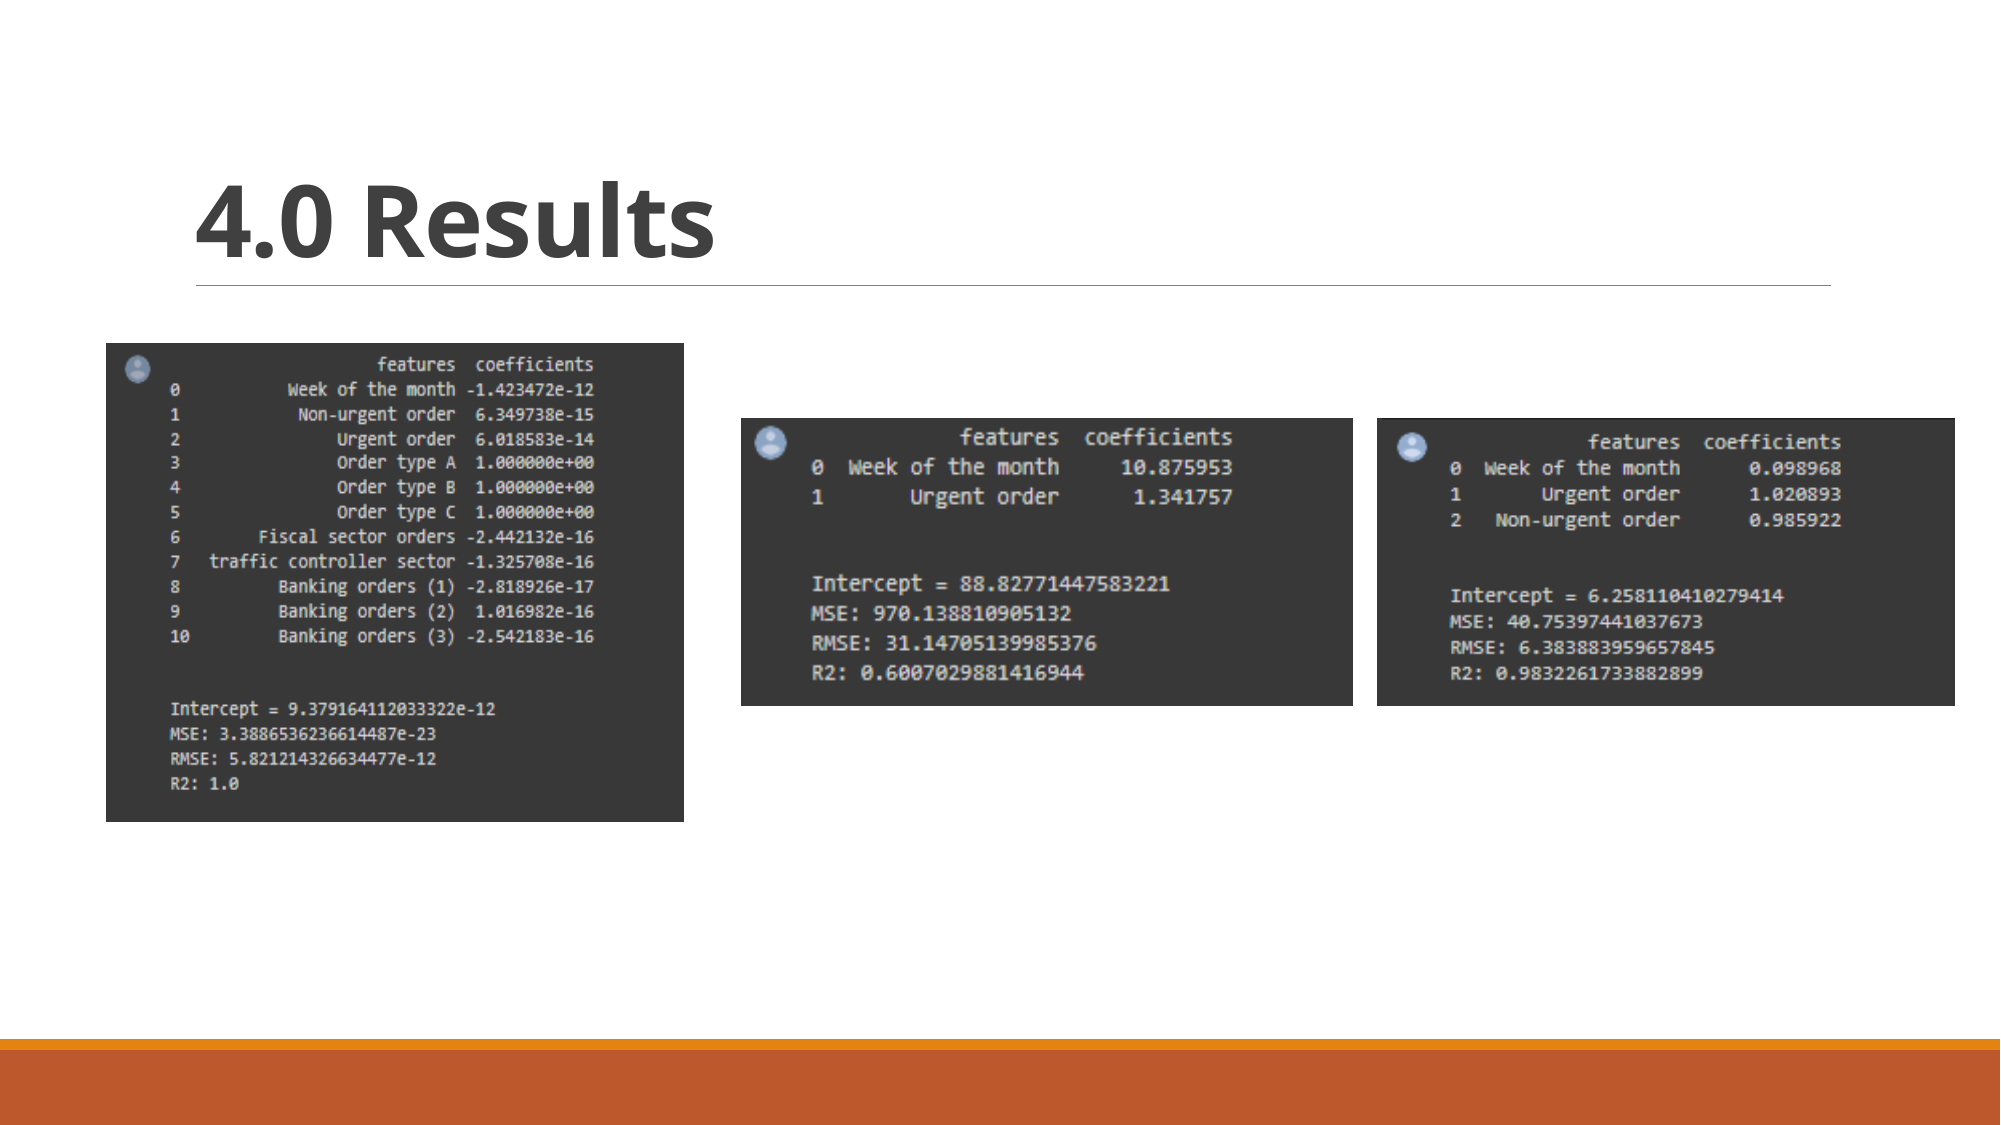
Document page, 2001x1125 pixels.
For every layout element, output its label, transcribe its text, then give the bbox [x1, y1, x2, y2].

picture [1377, 418, 1956, 707]
picture [105, 343, 684, 822]
picture [741, 418, 1353, 707]
title 4.0 Results [180, 47, 1830, 285]
